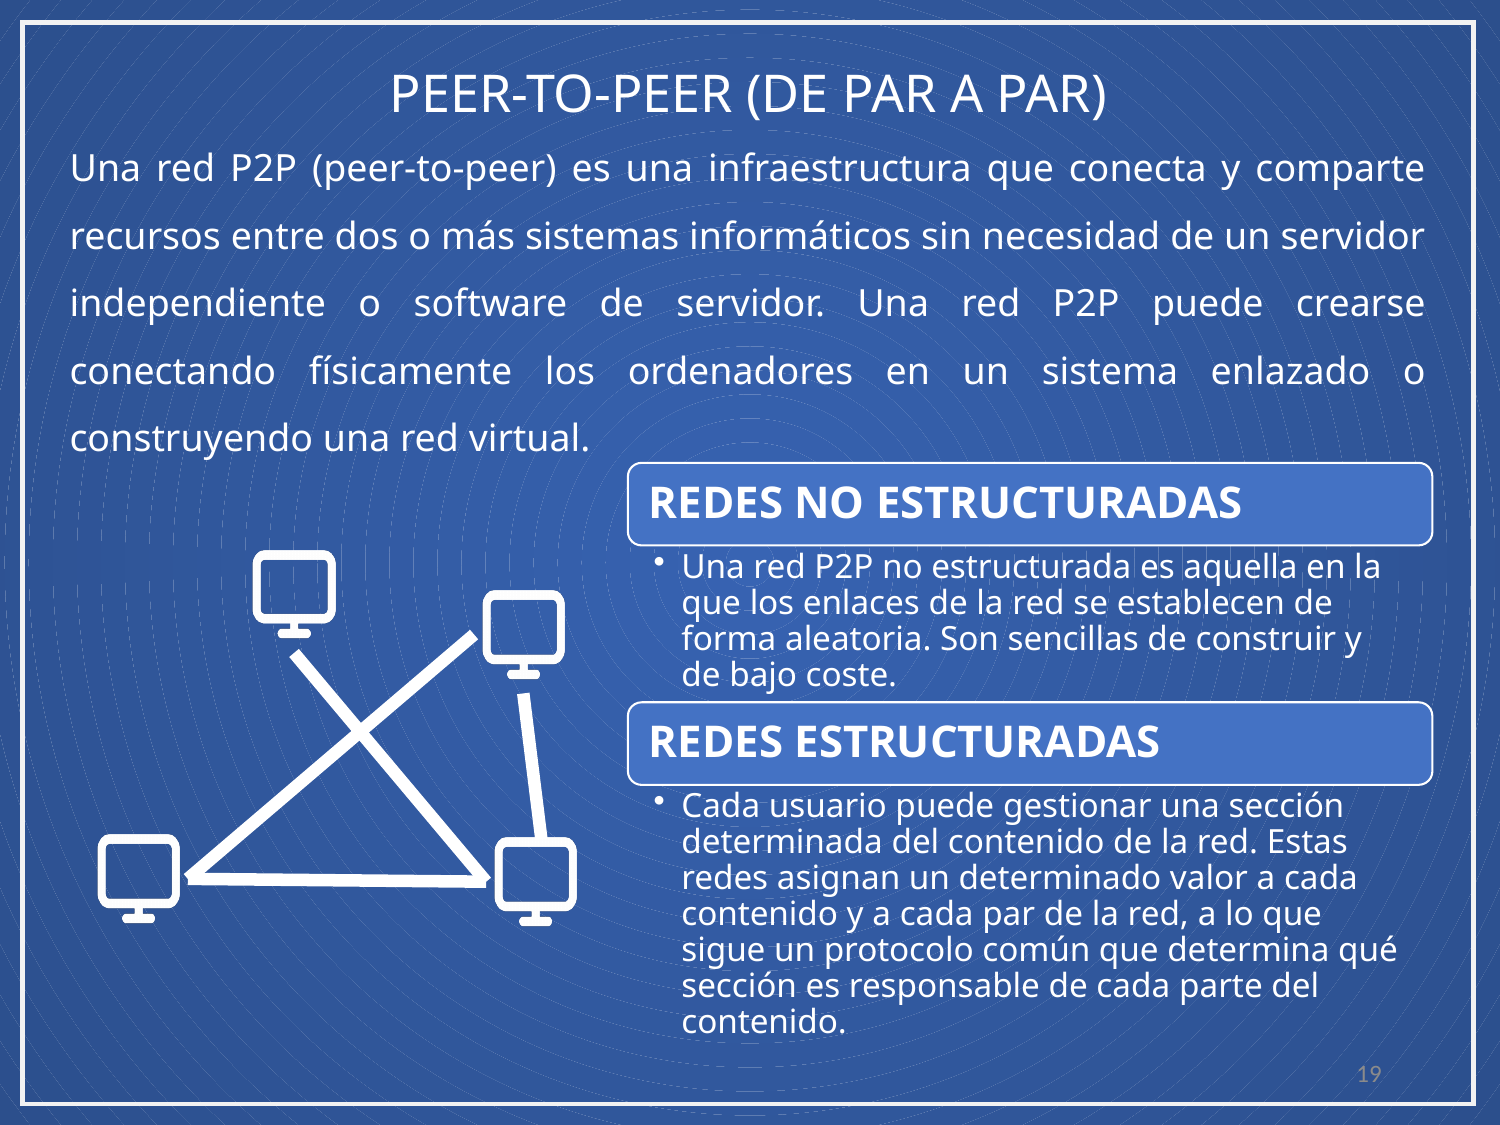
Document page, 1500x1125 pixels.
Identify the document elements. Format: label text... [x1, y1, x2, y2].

text_box [22, 131, 1475, 1105]
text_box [89, 535, 585, 941]
slide_number 19 [1059, 1042, 1397, 1103]
text_box [22, 22, 1475, 53]
text_box Una red P2P (peer-to-peer) es una infraestructura que conecta y comparte recursos entre dos o más sistemas informáticos sin necesidad de un servidor independiente o software de servidor. Una red P2P puede crearse conectando físicamente los ordenadores en un sistema enlazado o construyendo una red virtual. [54, 114, 1442, 467]
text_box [627, 440, 1433, 1036]
text_box PEER-TO-PEER (DE PAR A PAR) [0, 53, 1499, 131]
